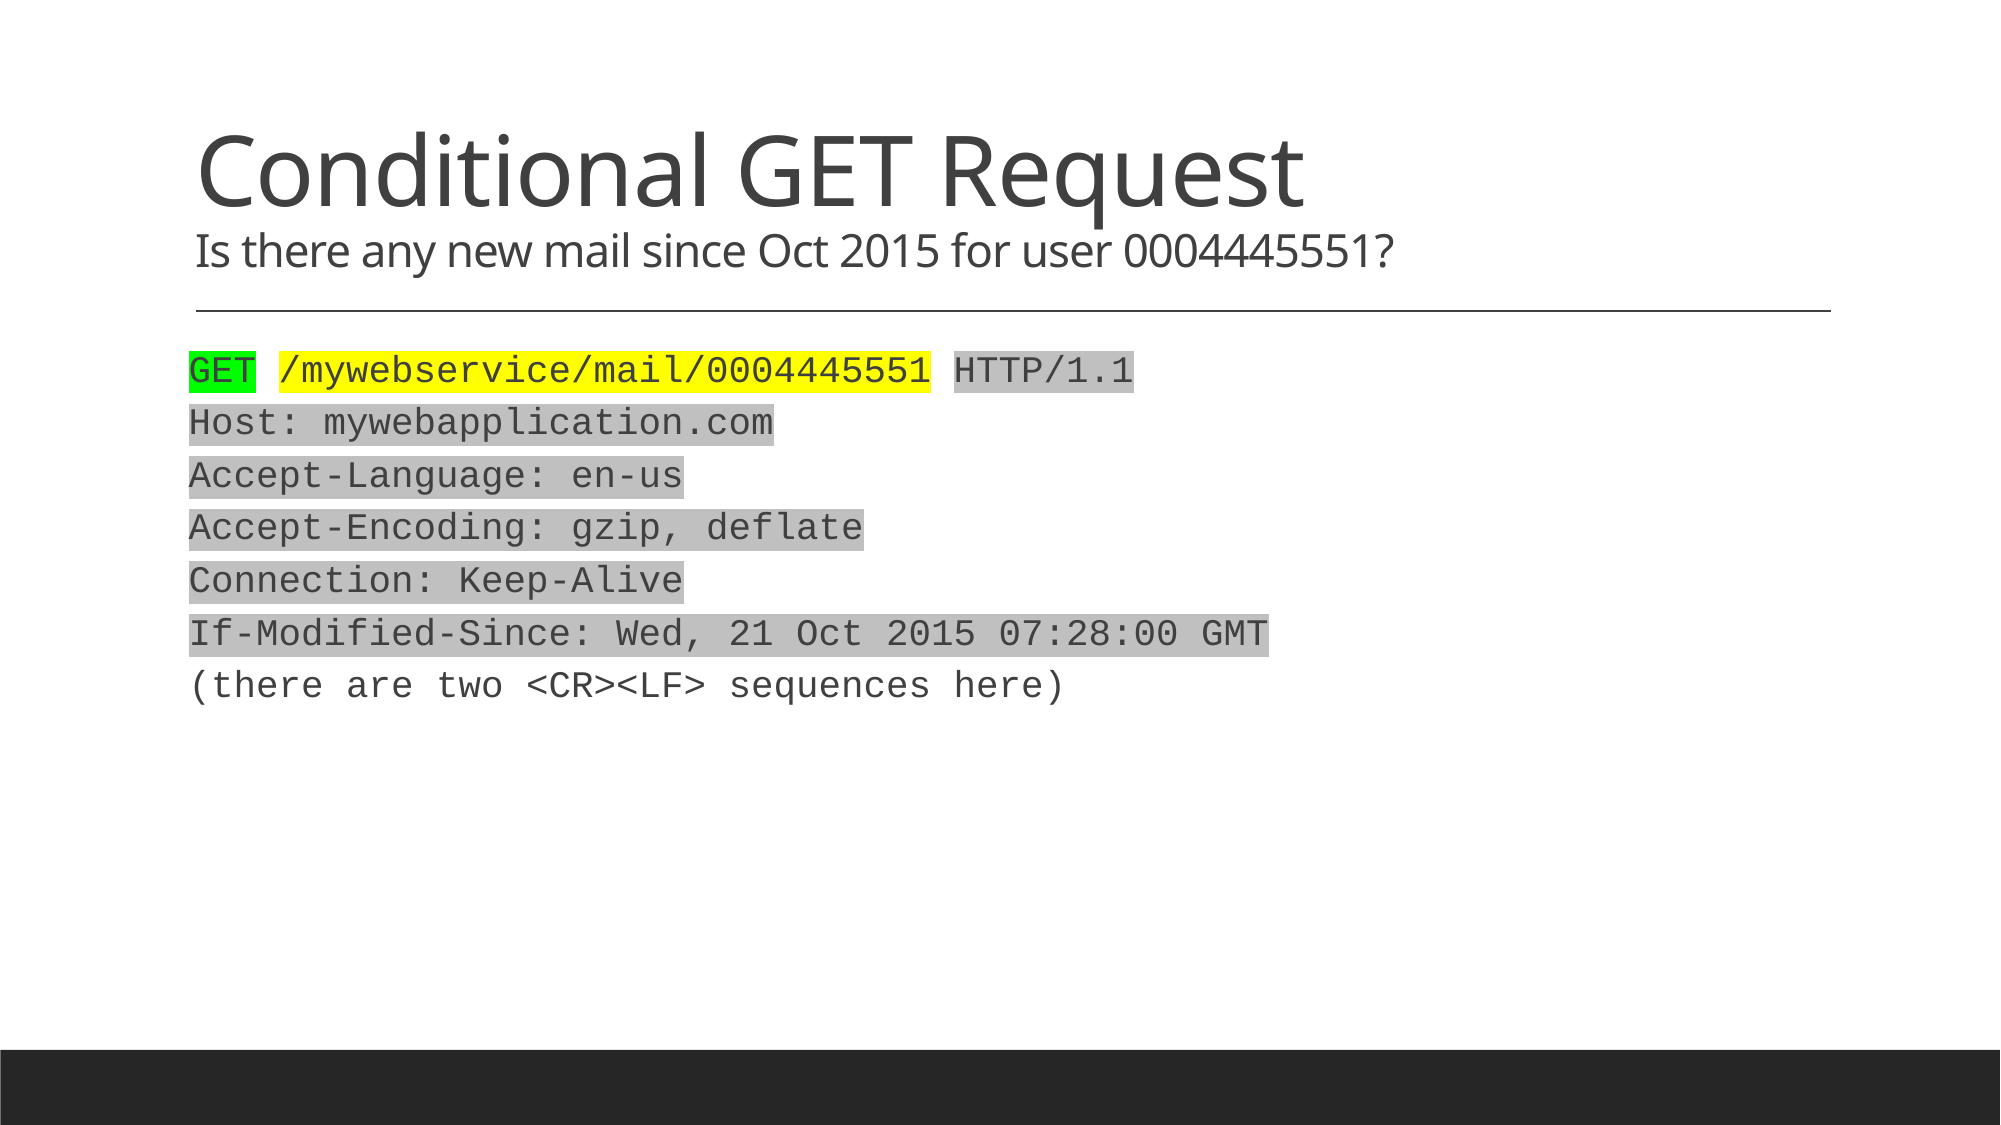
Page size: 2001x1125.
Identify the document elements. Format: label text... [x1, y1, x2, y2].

list GET /mywebservice/mail/0004445551 HTTP/1.1 Host: mywebapplication.com Accept-Language: en-us Accept-Encoding: gzip, deflate Connection: Keep-Alive If-Modified-Since: Wed, 21 Oct 2015 07:28:00 GMT (there are two <CR><LF> sequences here) [180, 345, 1830, 963]
title Conditional GET Request Is there any new mail since Oct 2015 for user 0004445551? [180, 47, 1830, 285]
